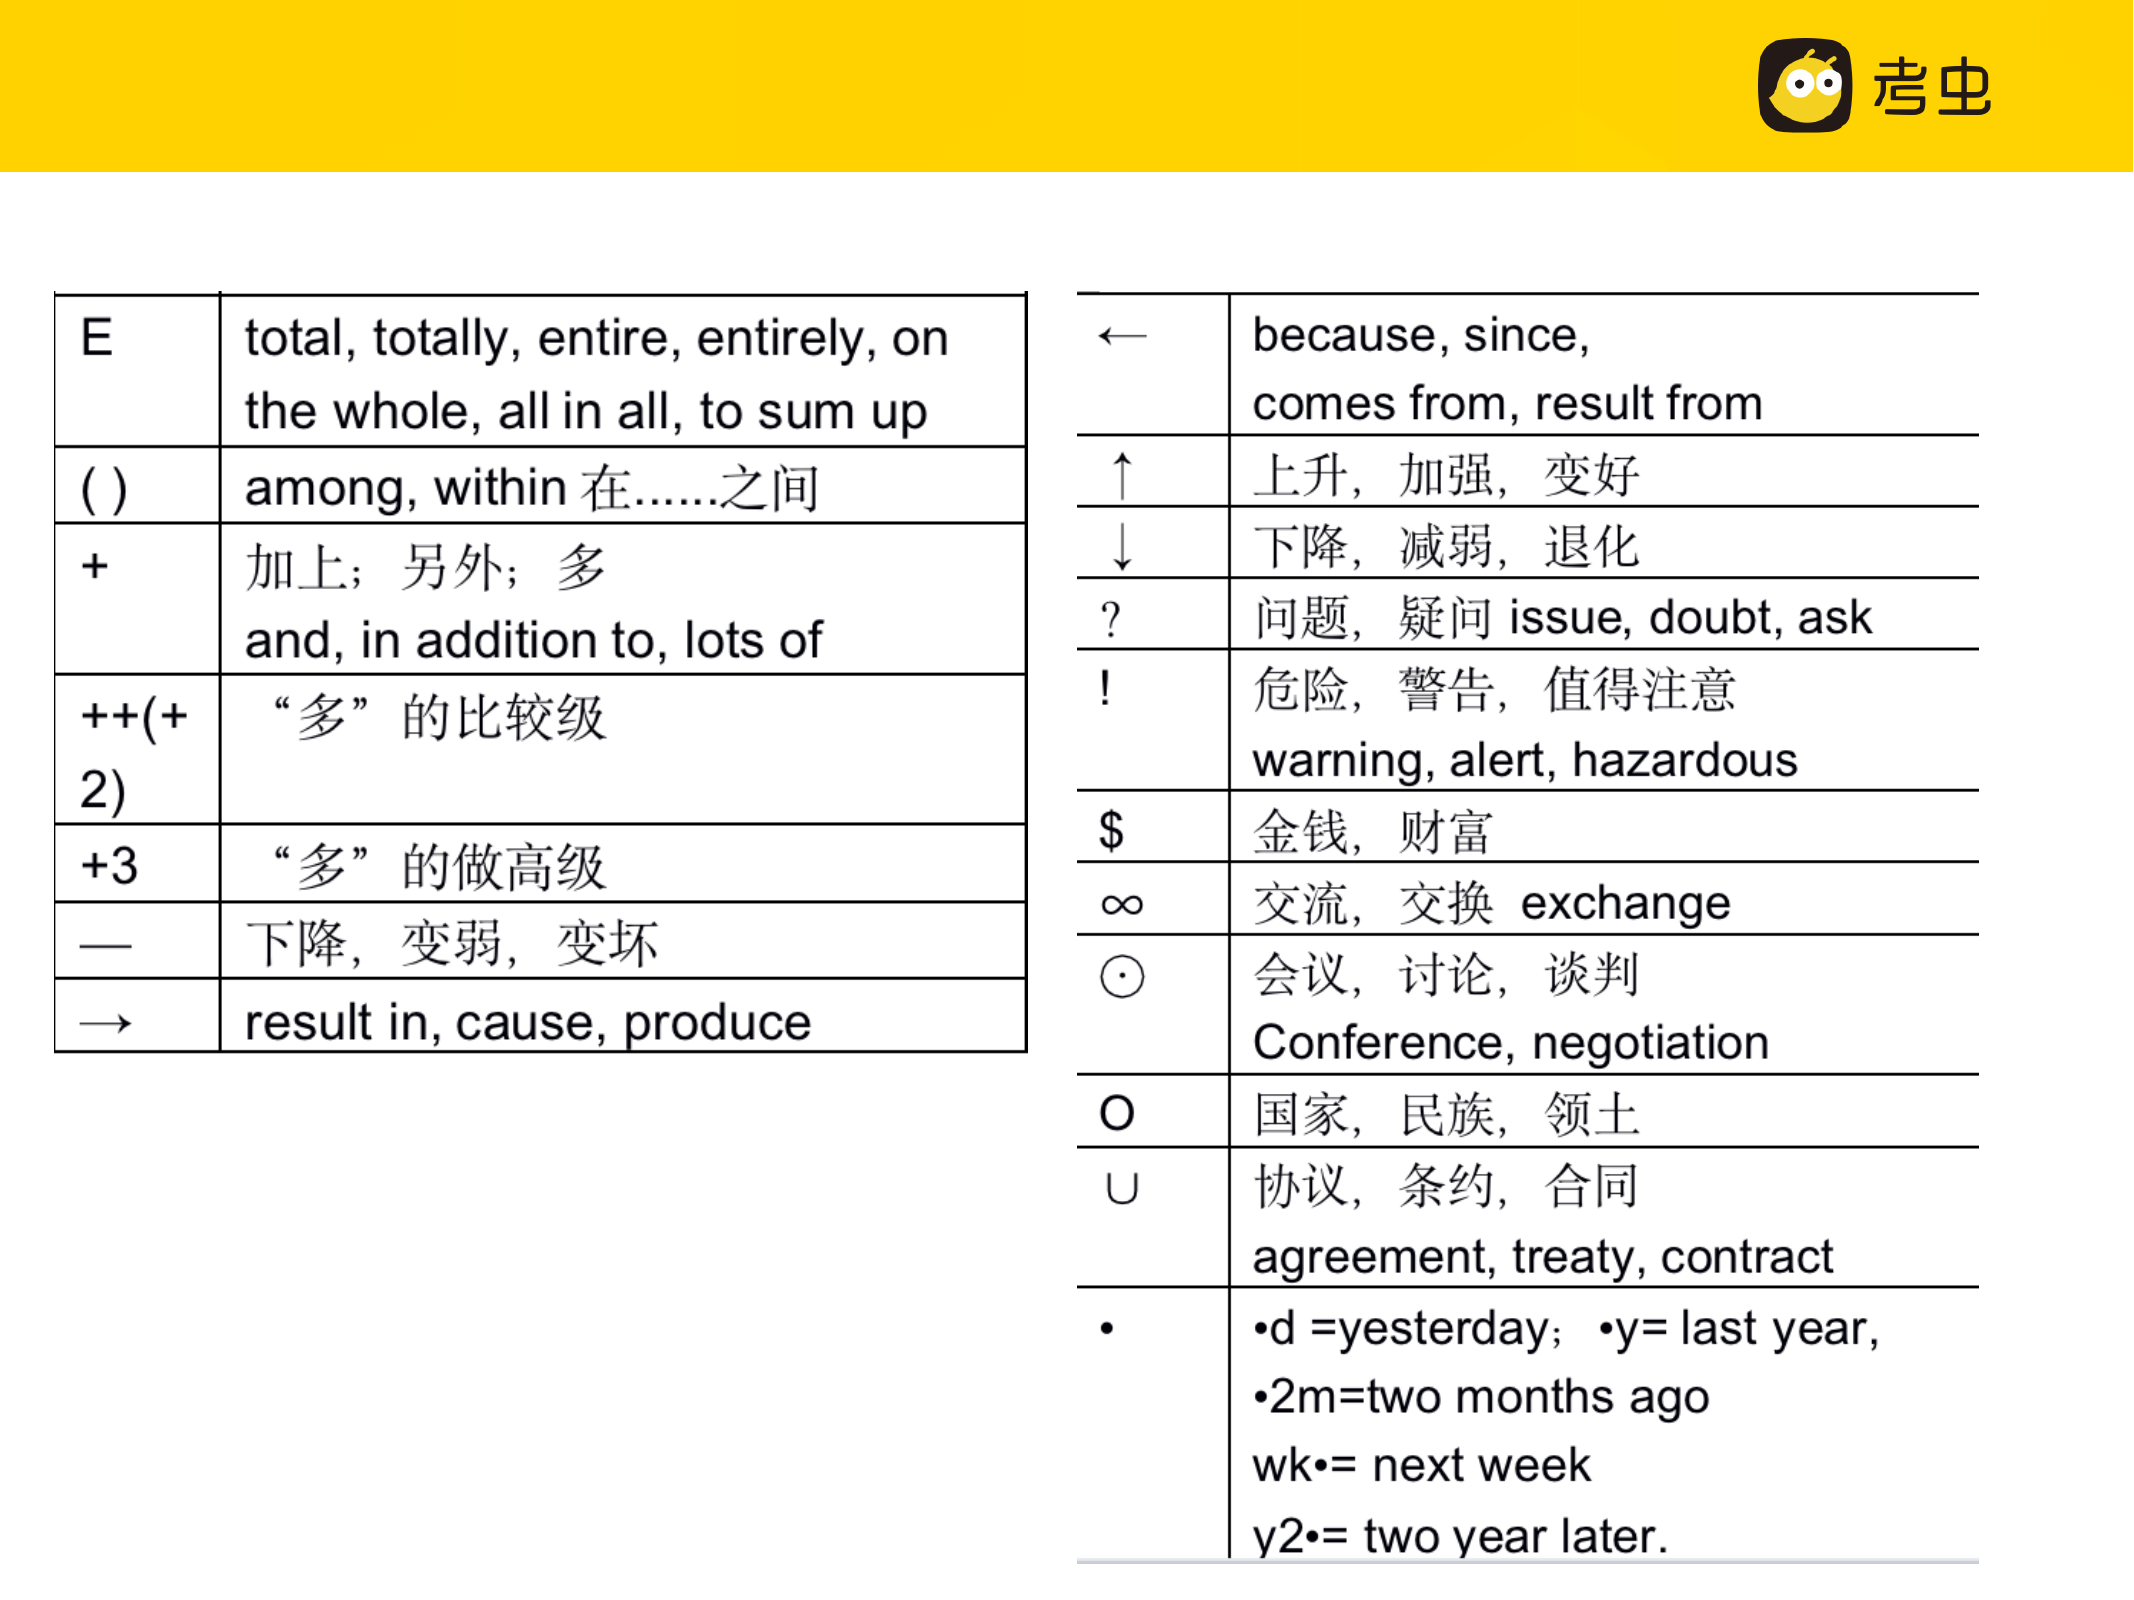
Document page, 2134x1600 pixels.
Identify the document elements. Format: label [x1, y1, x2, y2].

picture [1077, 291, 1980, 1565]
picture [53, 291, 1028, 1058]
picture [0, 0, 2134, 172]
picture [1758, 38, 1991, 133]
